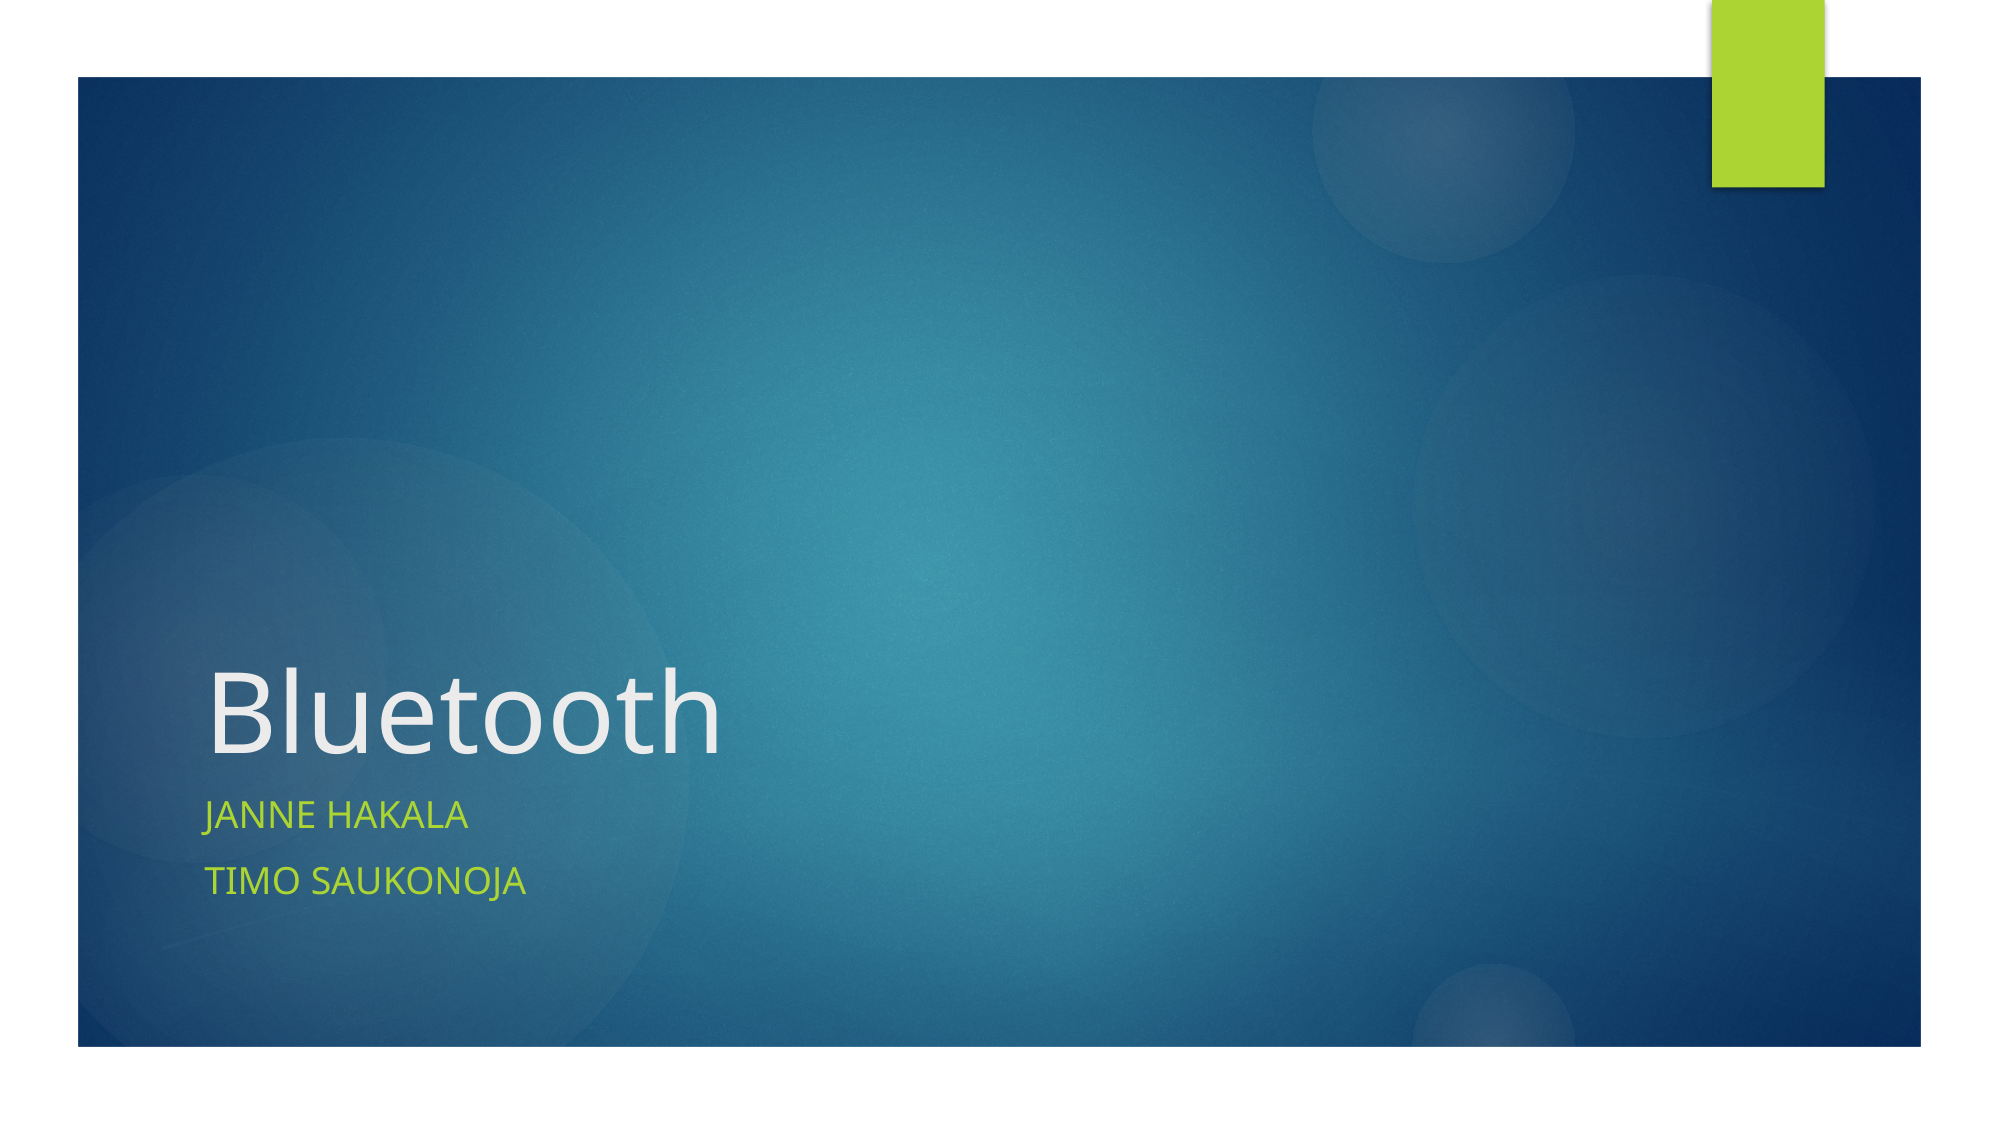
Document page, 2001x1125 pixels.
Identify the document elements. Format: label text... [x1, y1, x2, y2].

subtitle Janne Hakala Timo Saukonoja [189, 783, 1638, 925]
title Bluetooth [189, 344, 1638, 783]
